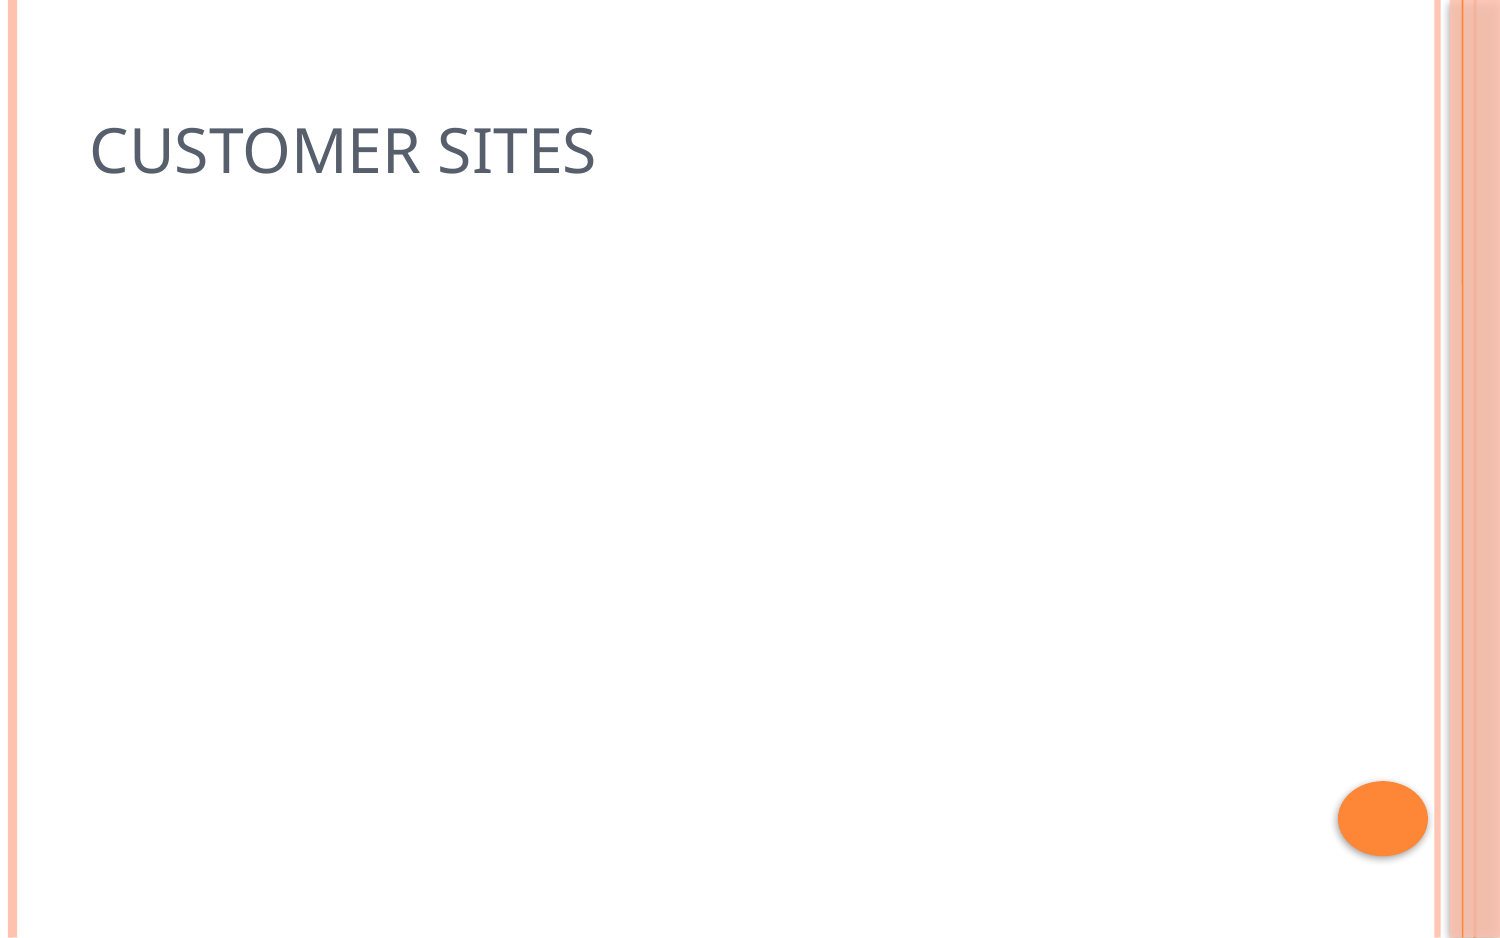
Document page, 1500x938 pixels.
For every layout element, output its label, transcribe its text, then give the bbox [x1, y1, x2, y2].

title Customer sites [75, 37, 1300, 194]
